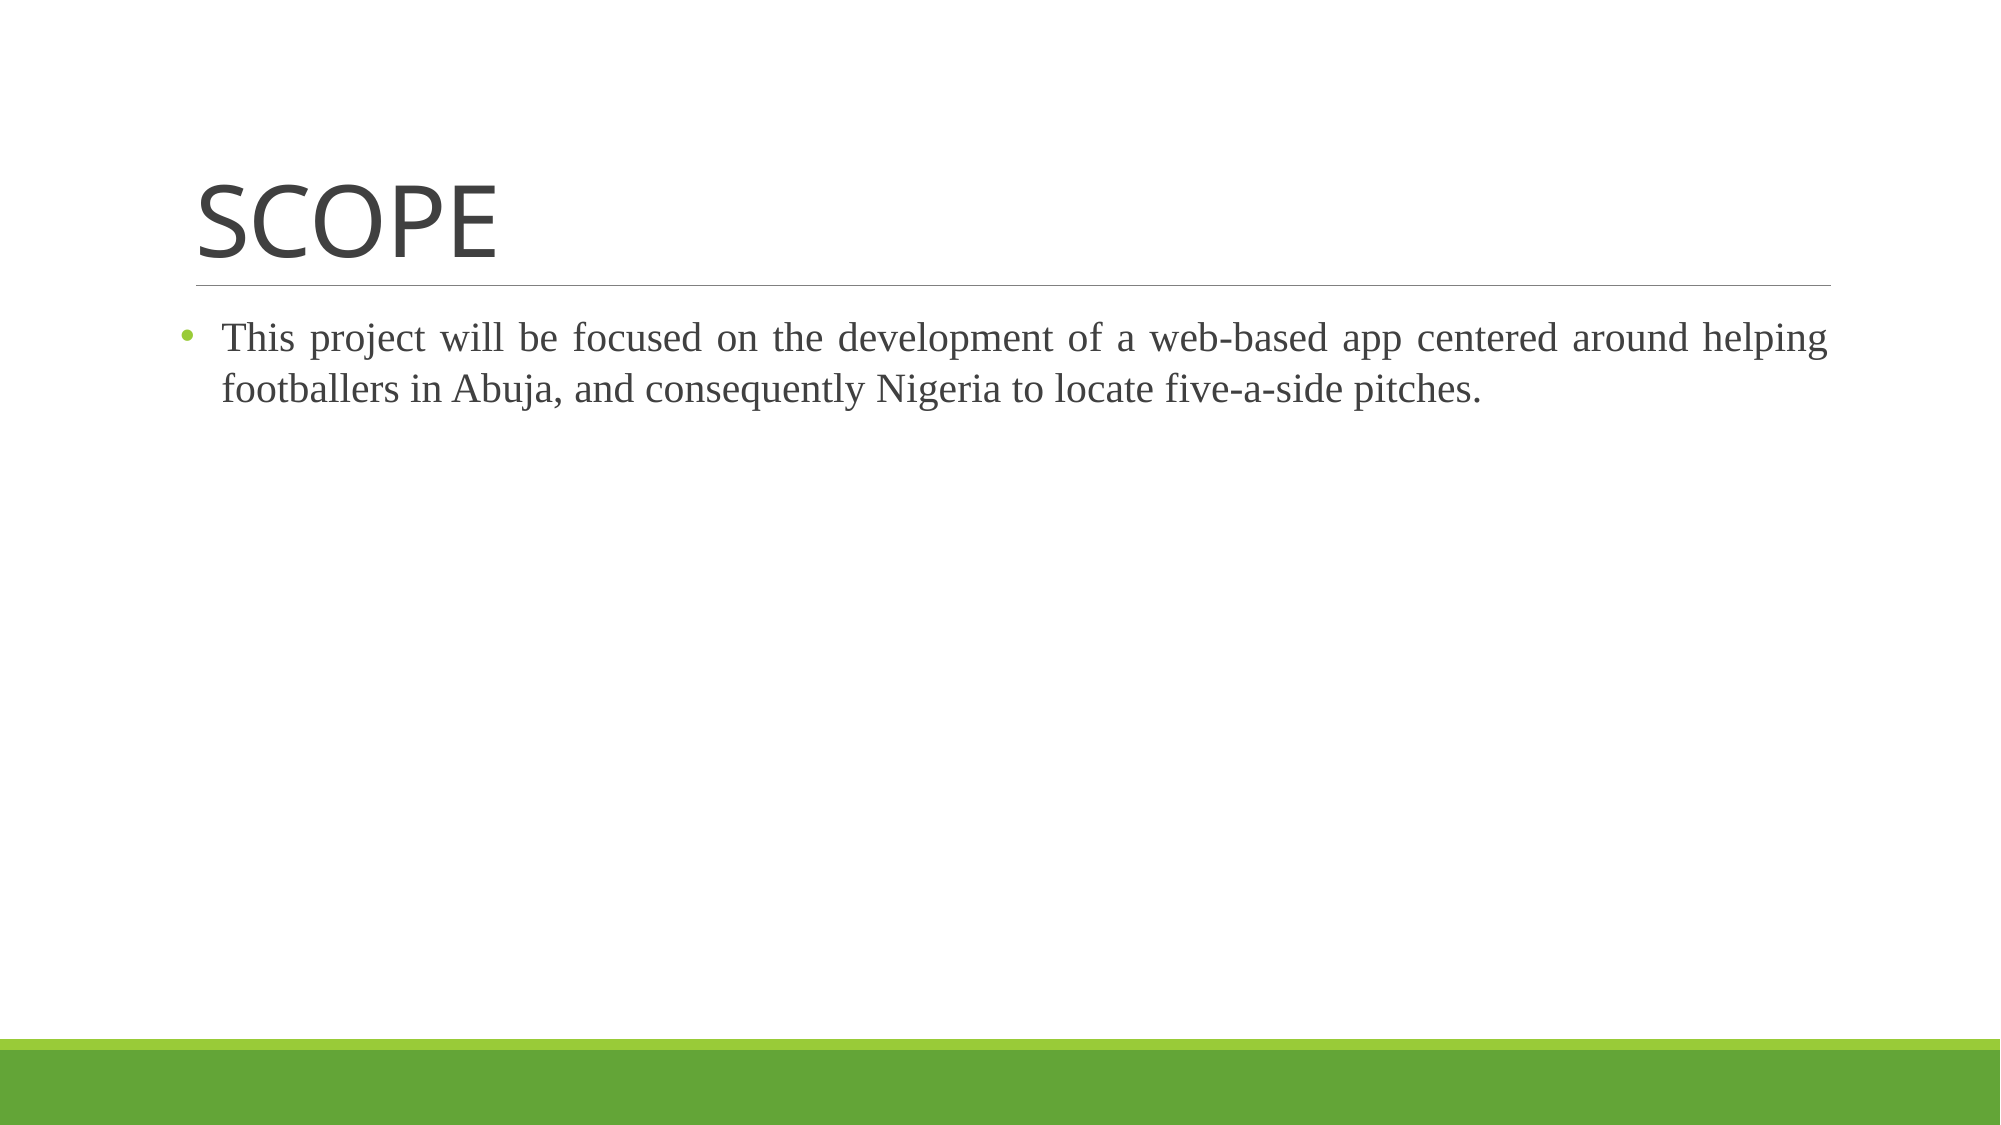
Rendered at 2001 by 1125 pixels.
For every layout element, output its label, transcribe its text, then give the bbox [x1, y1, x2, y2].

title SCOPE [180, 47, 1830, 285]
list This project will be focused on the development of a web-based app centered around helping footballers in Abuja, and consequently Nigeria to locate five-a-side pitches. [180, 302, 1830, 963]
